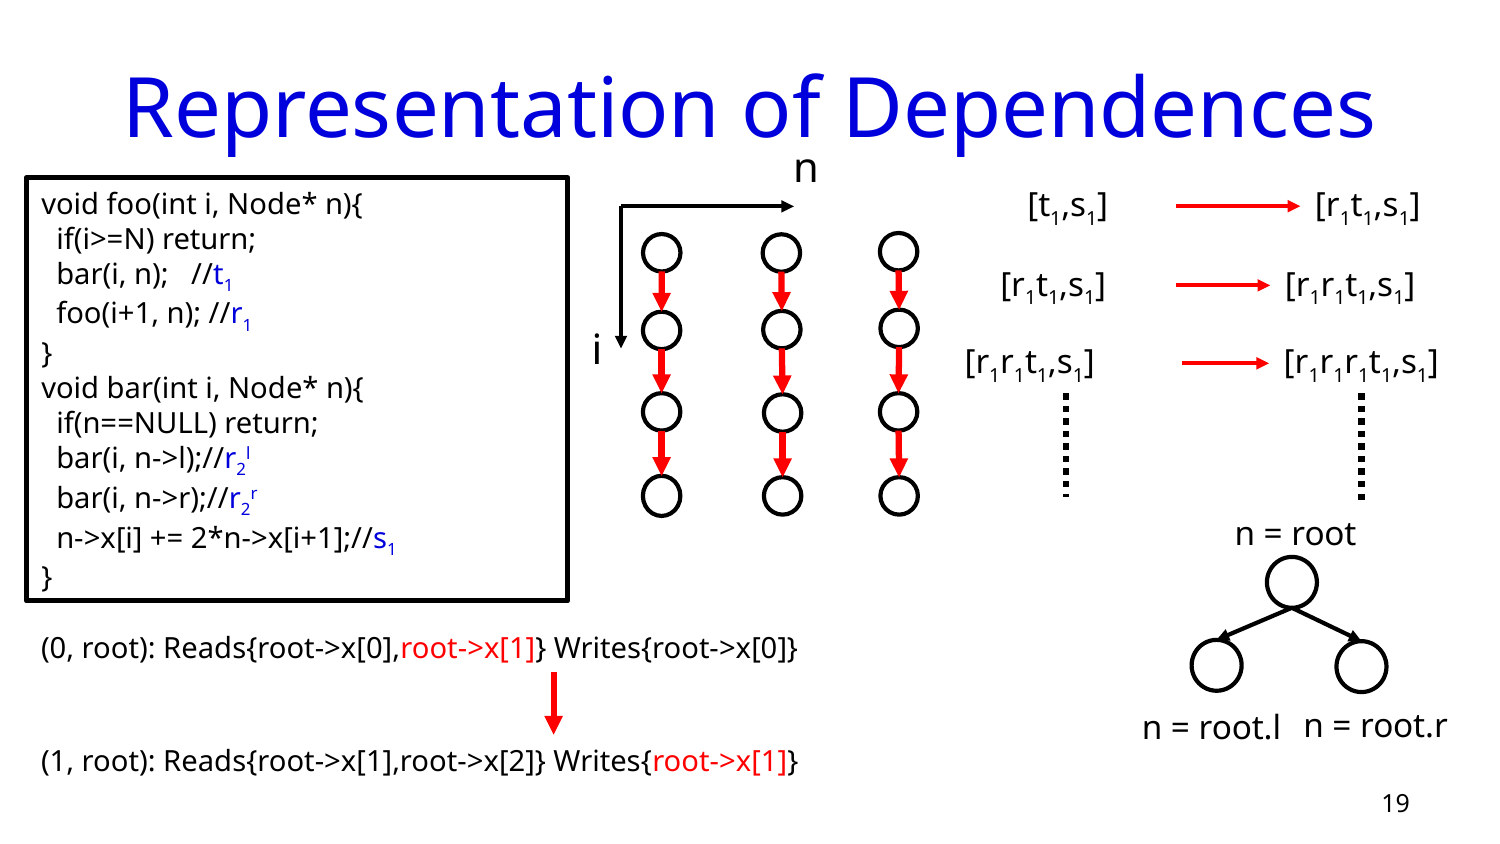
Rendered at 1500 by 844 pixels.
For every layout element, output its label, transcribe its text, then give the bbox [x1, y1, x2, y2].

text_box (0, root): Reads{root->x[0],root->x[1]} Writes{root->x[0]} [26, 622, 1081, 672]
text_box [r1t1,s1] [985, 255, 1177, 316]
title Representation of Dependences [75, 33, 1425, 175]
text_box [r1r1t1,s1] [949, 333, 1182, 394]
text_box [r1r1t1,s1] [1270, 255, 1431, 316]
text_box (1, root): Reads{root->x[1],root->x[2]} Writes{root->x[1]} [26, 734, 1081, 785]
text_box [576, 132, 919, 517]
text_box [1130, 504, 1460, 755]
text_box [r1r1r1t1,s1] [1269, 333, 1454, 394]
text_box void foo(int i, Node* n){ if(i>=N) return; bar(i, n); //t1 foo(i+1, n); //r1 } void bar(int i, Node* n){ if(n==NULL) return; bar(i, n->l);//r2l bar(i, n->r);//r2r n->x[i] += 2*n->x[i+1];//s1 } [26, 177, 568, 601]
text_box [r1t1,s1] [1300, 176, 1436, 237]
text_box [t1,s1] [1012, 176, 1177, 237]
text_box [661, 270, 900, 478]
slide_number 19 [1074, 782, 1425, 827]
